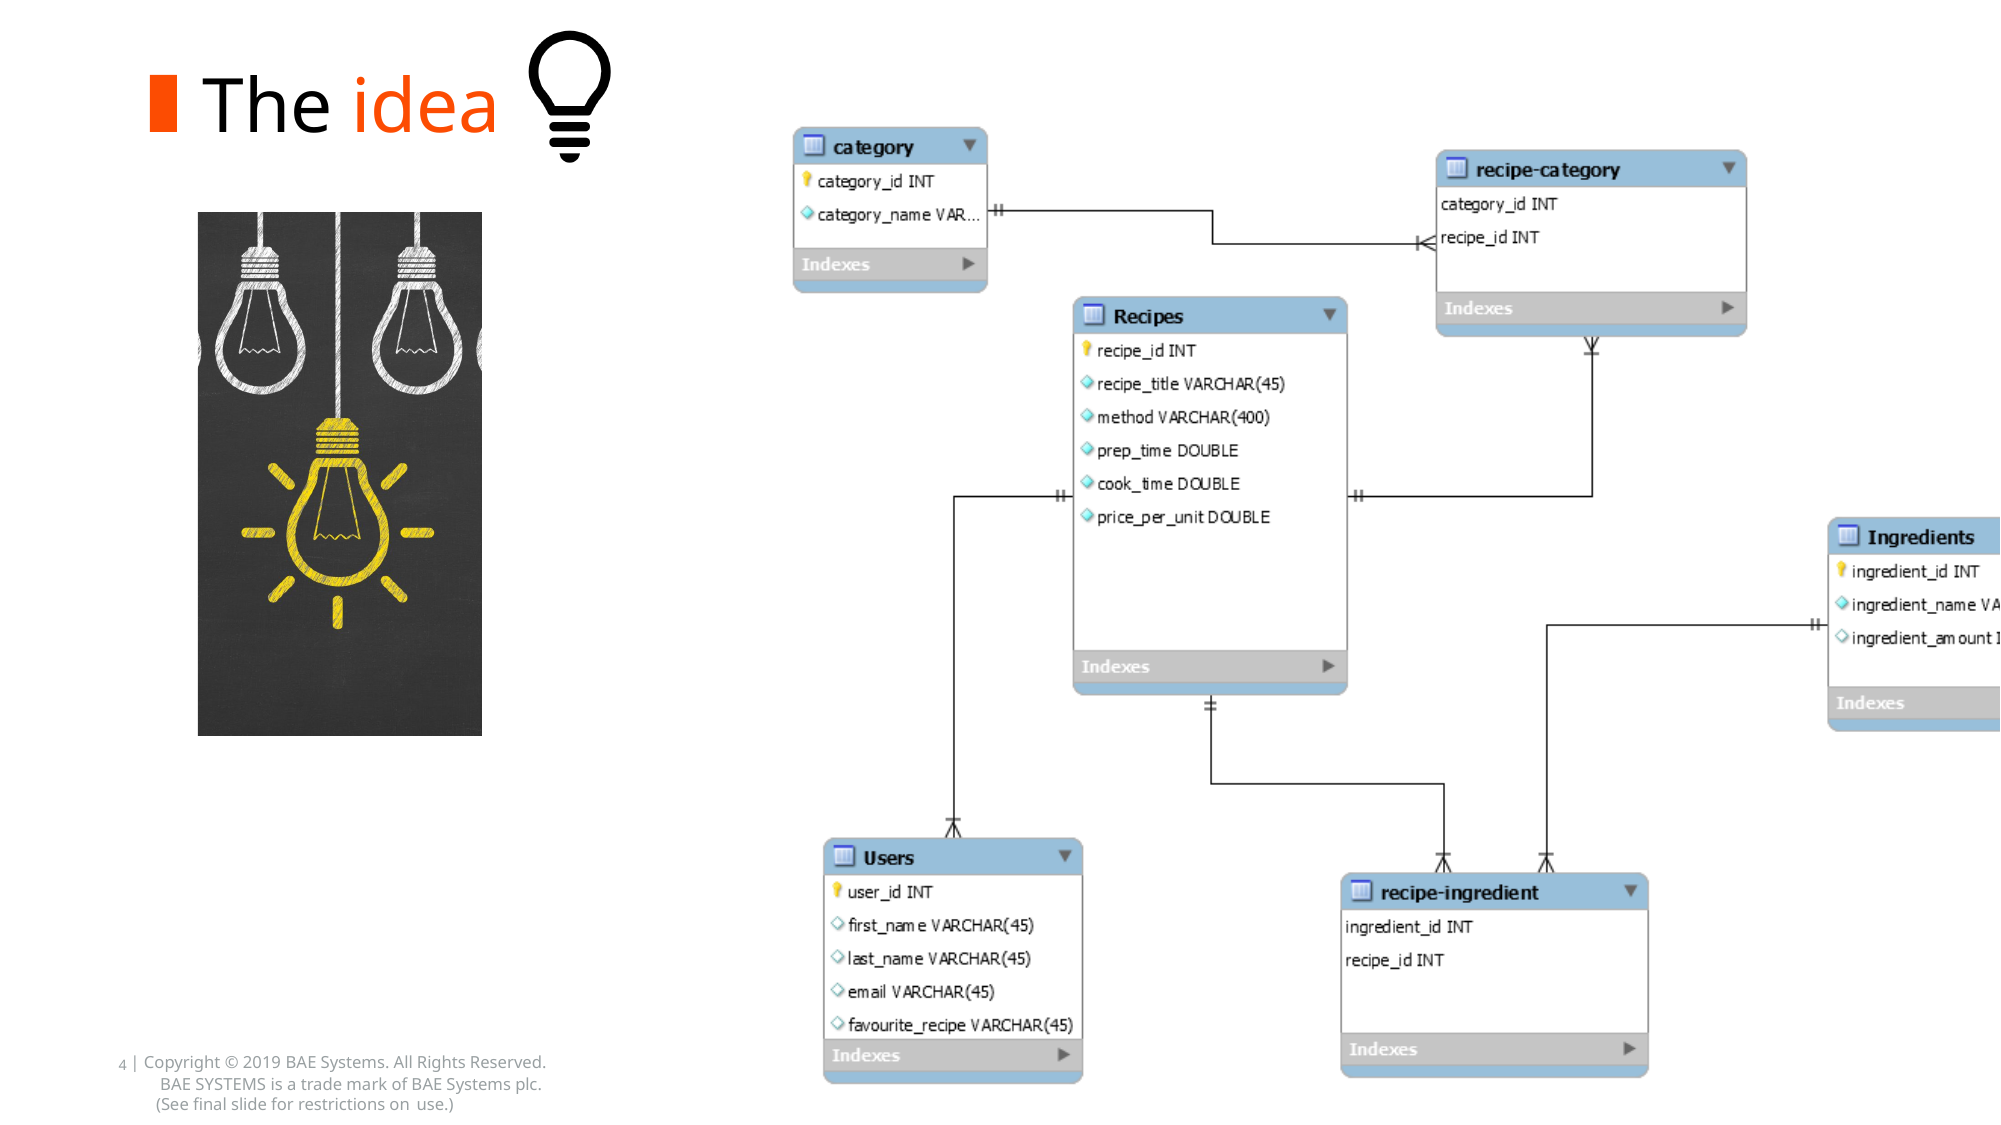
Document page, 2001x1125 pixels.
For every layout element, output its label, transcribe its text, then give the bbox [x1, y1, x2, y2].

picture [197, 212, 483, 736]
text_box 1 | Copyright © 2019 BAE Systems. All Rights Reserved. BAE SYSTEMS is a trade mark of BAE Systems plc. (See final slide for restrictions on use.) [114, 1041, 549, 1125]
picture [493, 20, 645, 172]
text_box The idea [200, 55, 1088, 246]
picture [778, 121, 2000, 1107]
